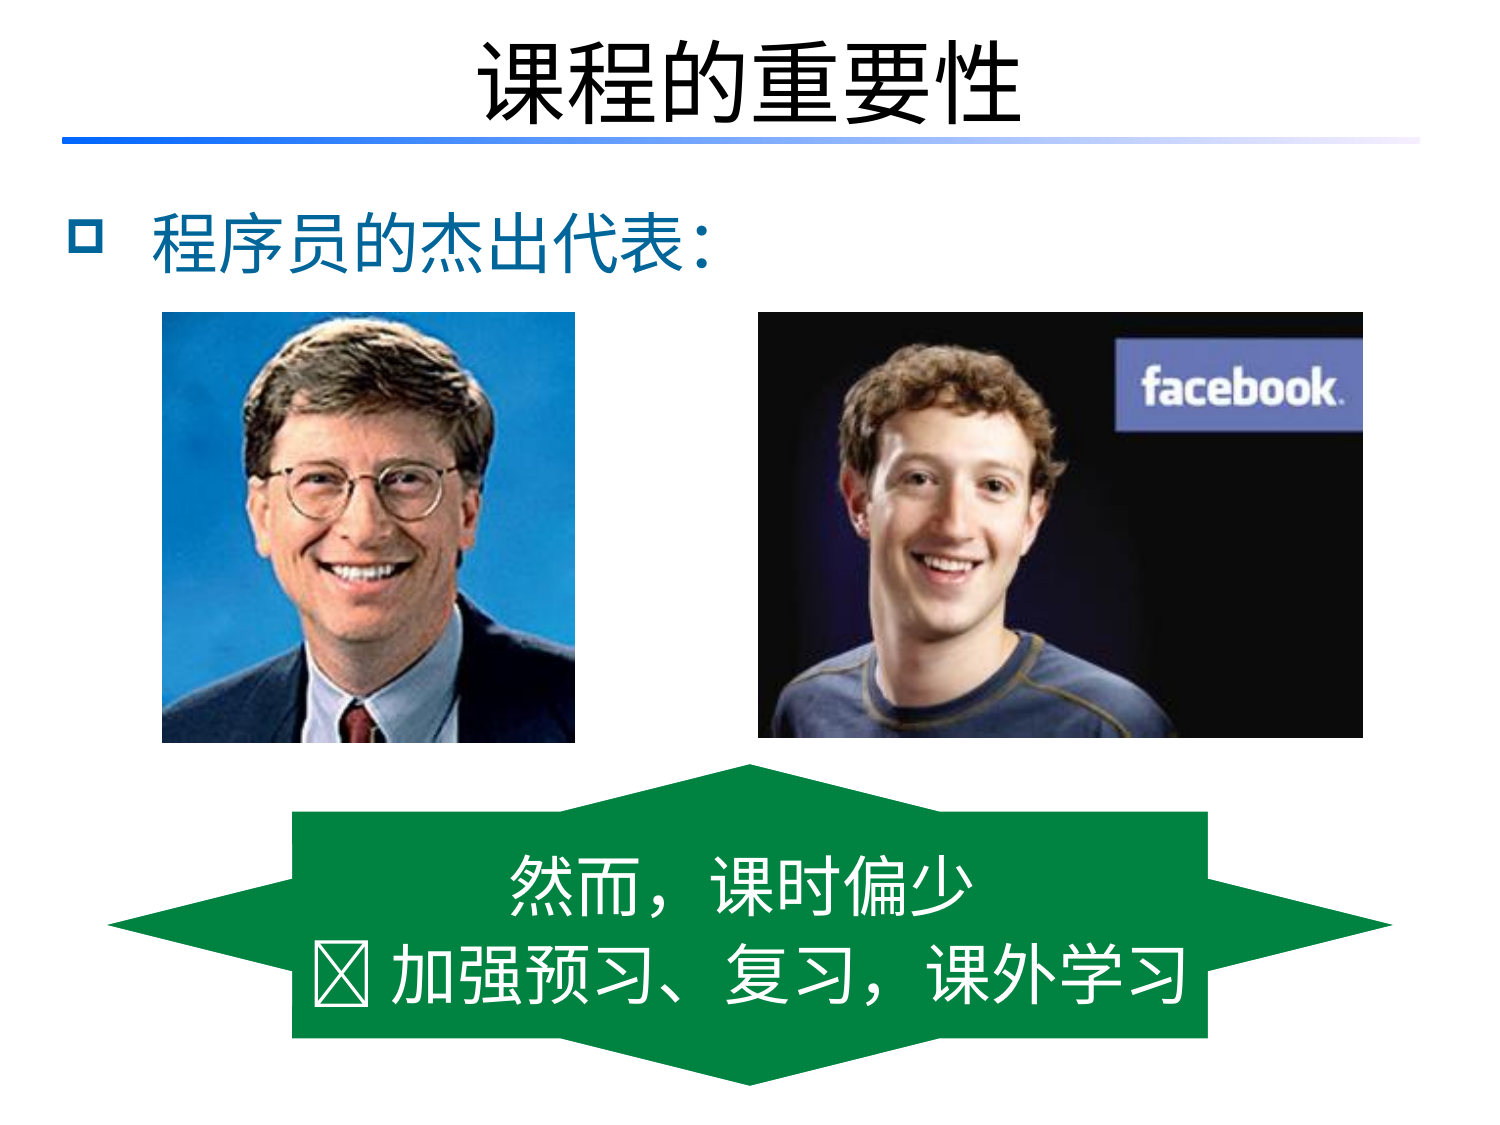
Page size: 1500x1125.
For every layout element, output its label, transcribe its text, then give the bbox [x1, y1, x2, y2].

picture [757, 312, 1363, 738]
picture [162, 312, 576, 743]
text_box [62, 137, 1421, 144]
text_box 程序员的杰出代表： [49, 174, 1350, 275]
title 课程的重要性 [74, 0, 1426, 176]
text_box 然而，课时偏少 加强预习、复习，课外学习 [99, 762, 1400, 1088]
